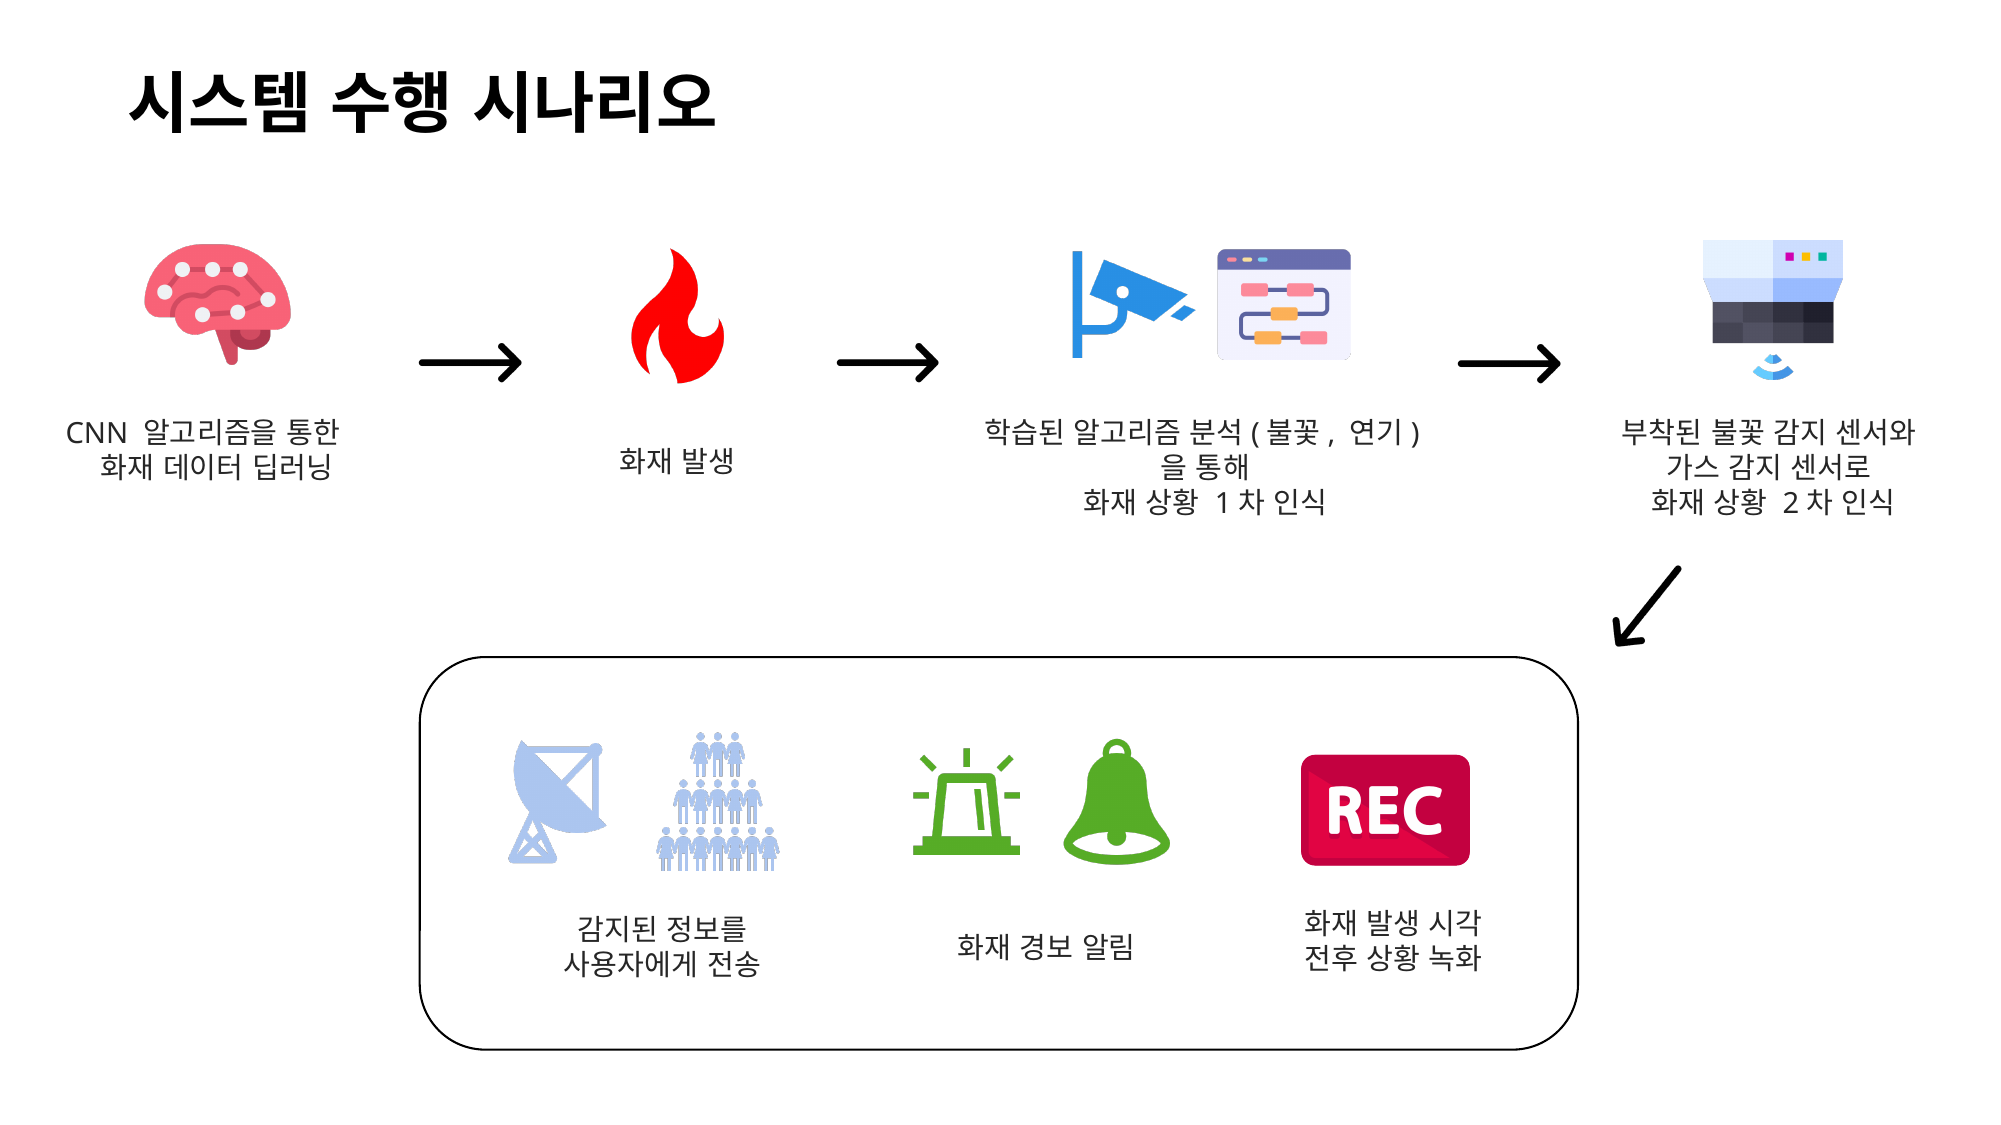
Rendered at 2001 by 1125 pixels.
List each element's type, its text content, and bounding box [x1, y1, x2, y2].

text_box [418, 656, 1580, 1051]
picture [832, 307, 943, 418]
picture [891, 726, 1192, 877]
picture [1301, 726, 1470, 895]
picture [1703, 240, 1843, 380]
picture [414, 307, 526, 418]
text_box CNN 알고리즘을 통한 화재 데이터 딥러닝 [50, 407, 384, 492]
picture [482, 726, 633, 877]
picture [640, 726, 791, 877]
text_box 학습된 알고리즘 분석(불꽃, 연기)을 통해 화재 상황 1차 인식 [957, 407, 1454, 527]
text_box 부착된 불꽃 감지 센서와 가스 감지 센서로 화재 상황 2차 인식 [1525, 407, 2000, 527]
picture [1571, 529, 1726, 683]
text_box 시스템 수행 시나리오 [112, 54, 875, 147]
picture [1453, 308, 1565, 419]
picture [142, 229, 293, 380]
picture [1058, 229, 1359, 380]
picture [602, 240, 753, 391]
text_box 화재 발생 [588, 436, 766, 486]
